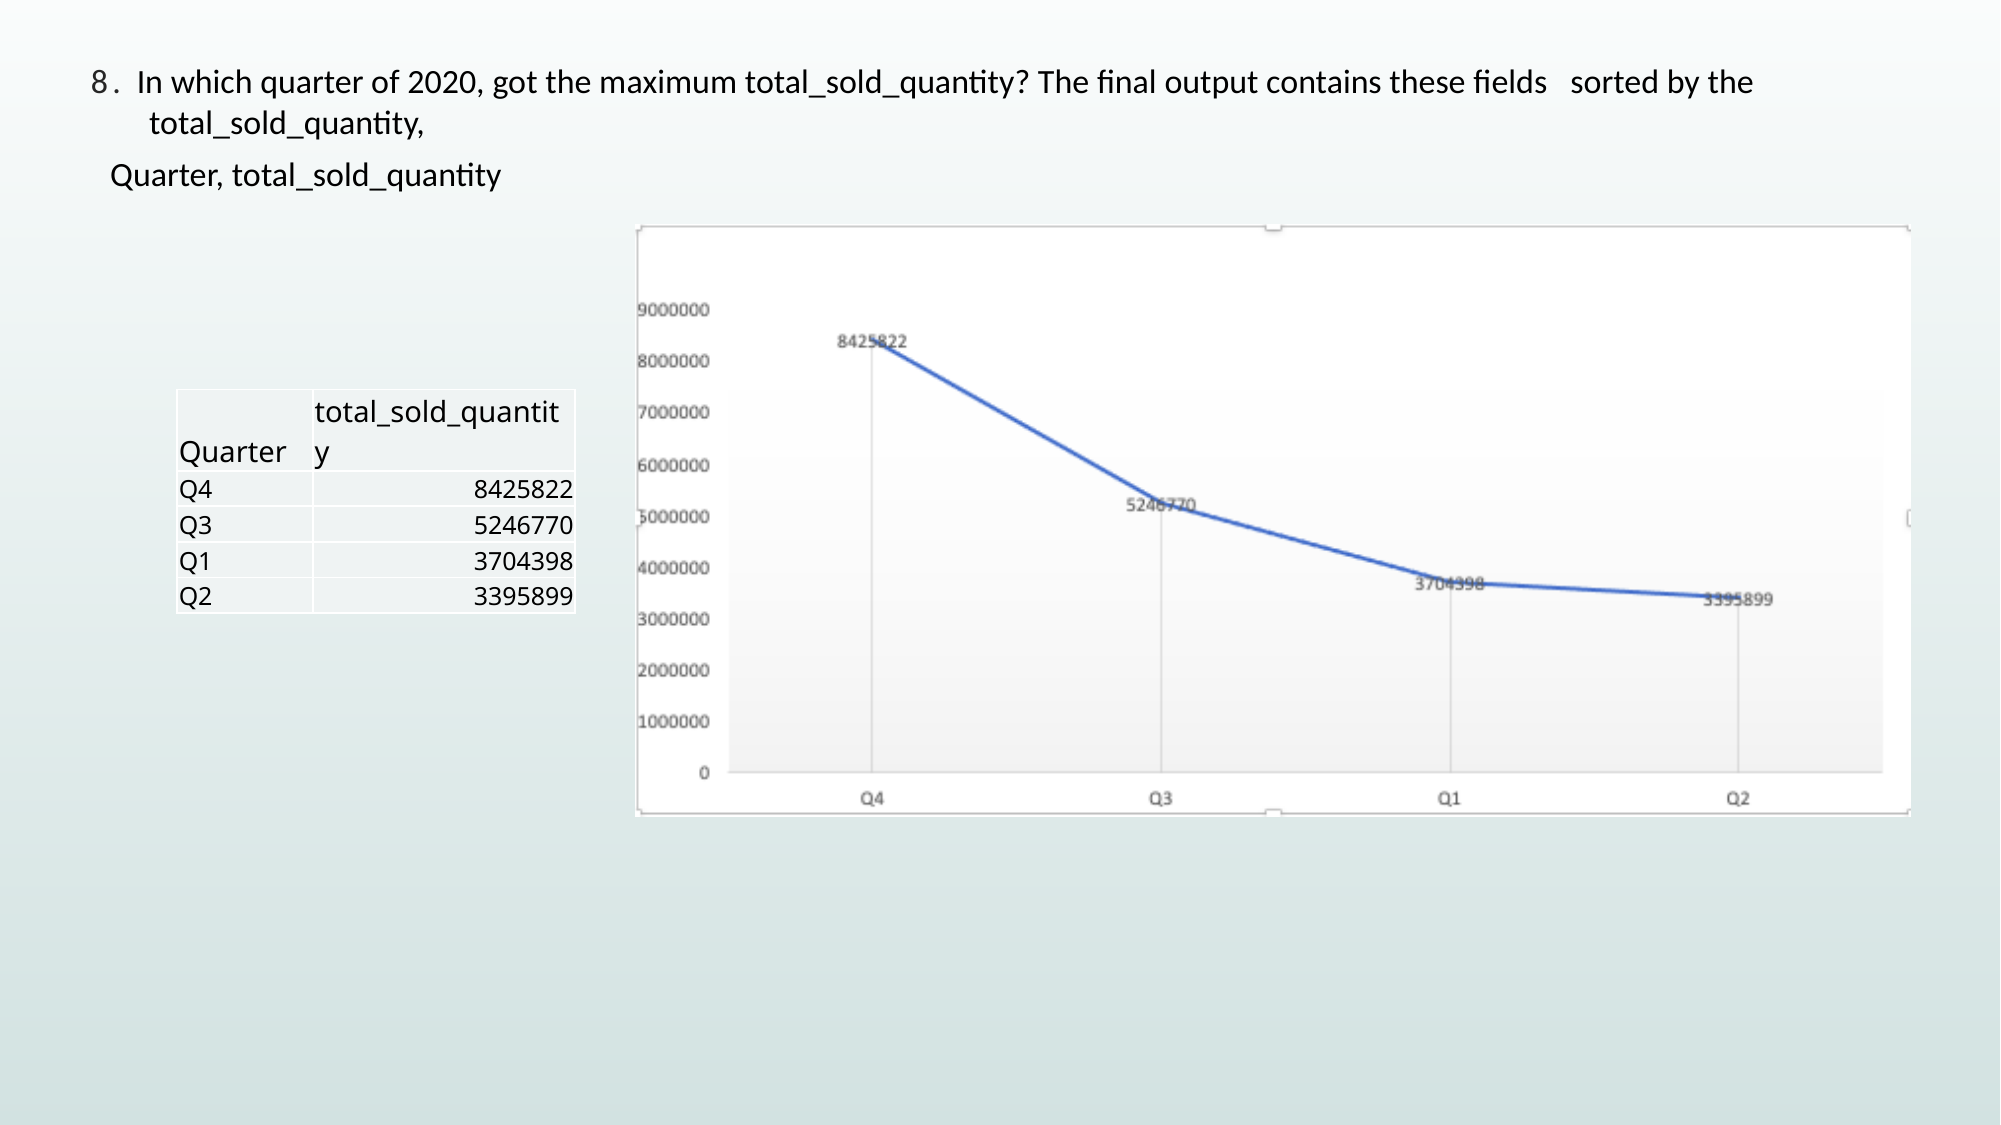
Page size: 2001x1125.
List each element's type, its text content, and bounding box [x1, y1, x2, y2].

table_cell Q2 [178, 578, 312, 612]
table_cell 3704398 [314, 543, 574, 577]
table_header Quarter [178, 390, 312, 470]
table_cell Q1 [178, 543, 312, 577]
table_cell Q4 [178, 472, 312, 505]
picture [635, 224, 1911, 817]
table_header total_sold_quantity [314, 390, 574, 470]
table_cell 8425822 [314, 472, 574, 505]
text_box 8. In which quarter of 2020, got the maximum total_sold_quantity? The final output contains these fields sorted by the total_sold_quantity, Quarter, total_sold_quantity [60, 29, 1835, 225]
table_cell 5246770 [314, 507, 574, 541]
table_cell Q3 [178, 507, 312, 541]
table_cell 3395899 [314, 578, 574, 612]
